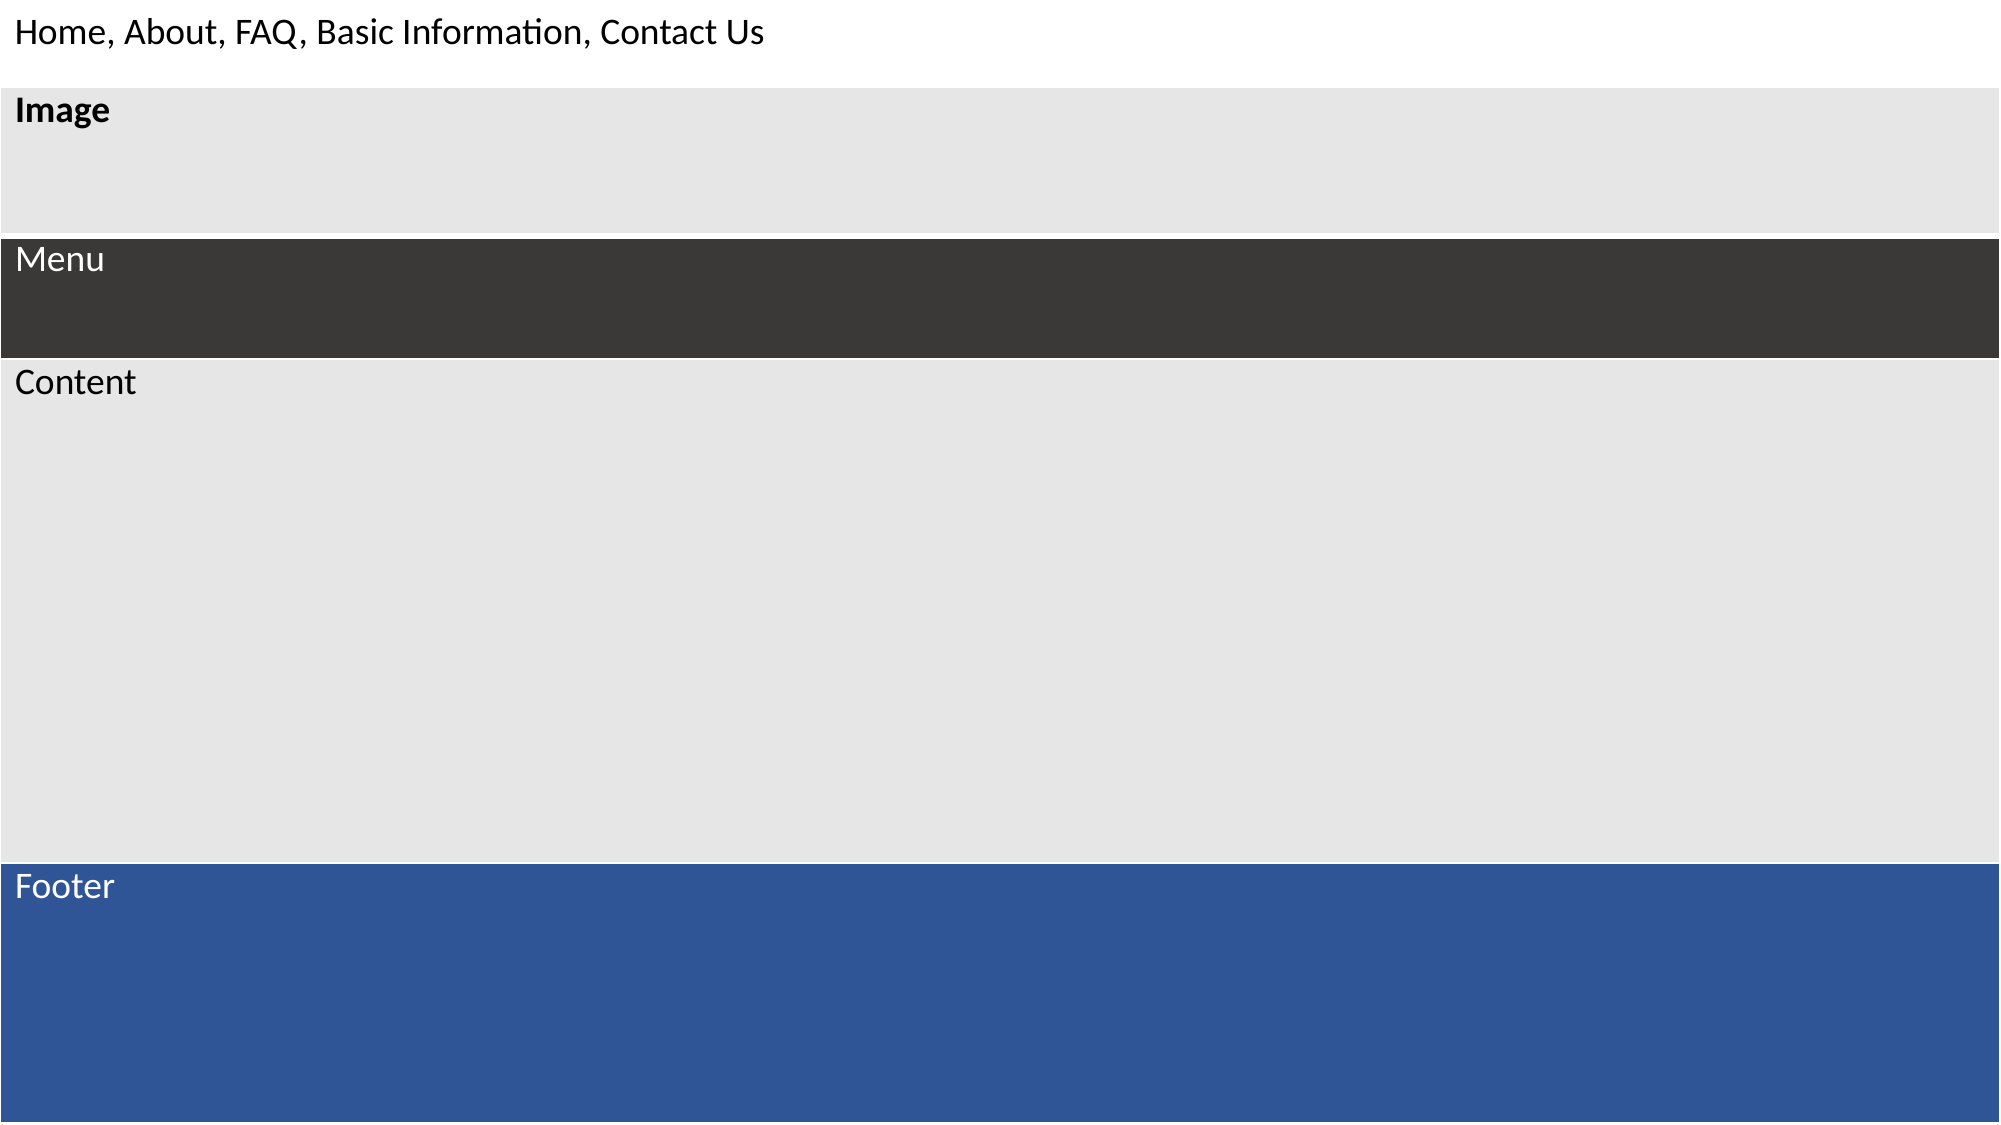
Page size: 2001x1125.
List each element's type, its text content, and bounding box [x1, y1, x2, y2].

table_cell Menu [1, 239, 1999, 358]
text_box Home, About, FAQ, Basic Information, Contact Us [0, 0, 2000, 60]
table_cell Content [1, 360, 1999, 862]
table_cell Footer [1, 864, 1999, 1122]
table_header Image [1, 88, 1999, 233]
